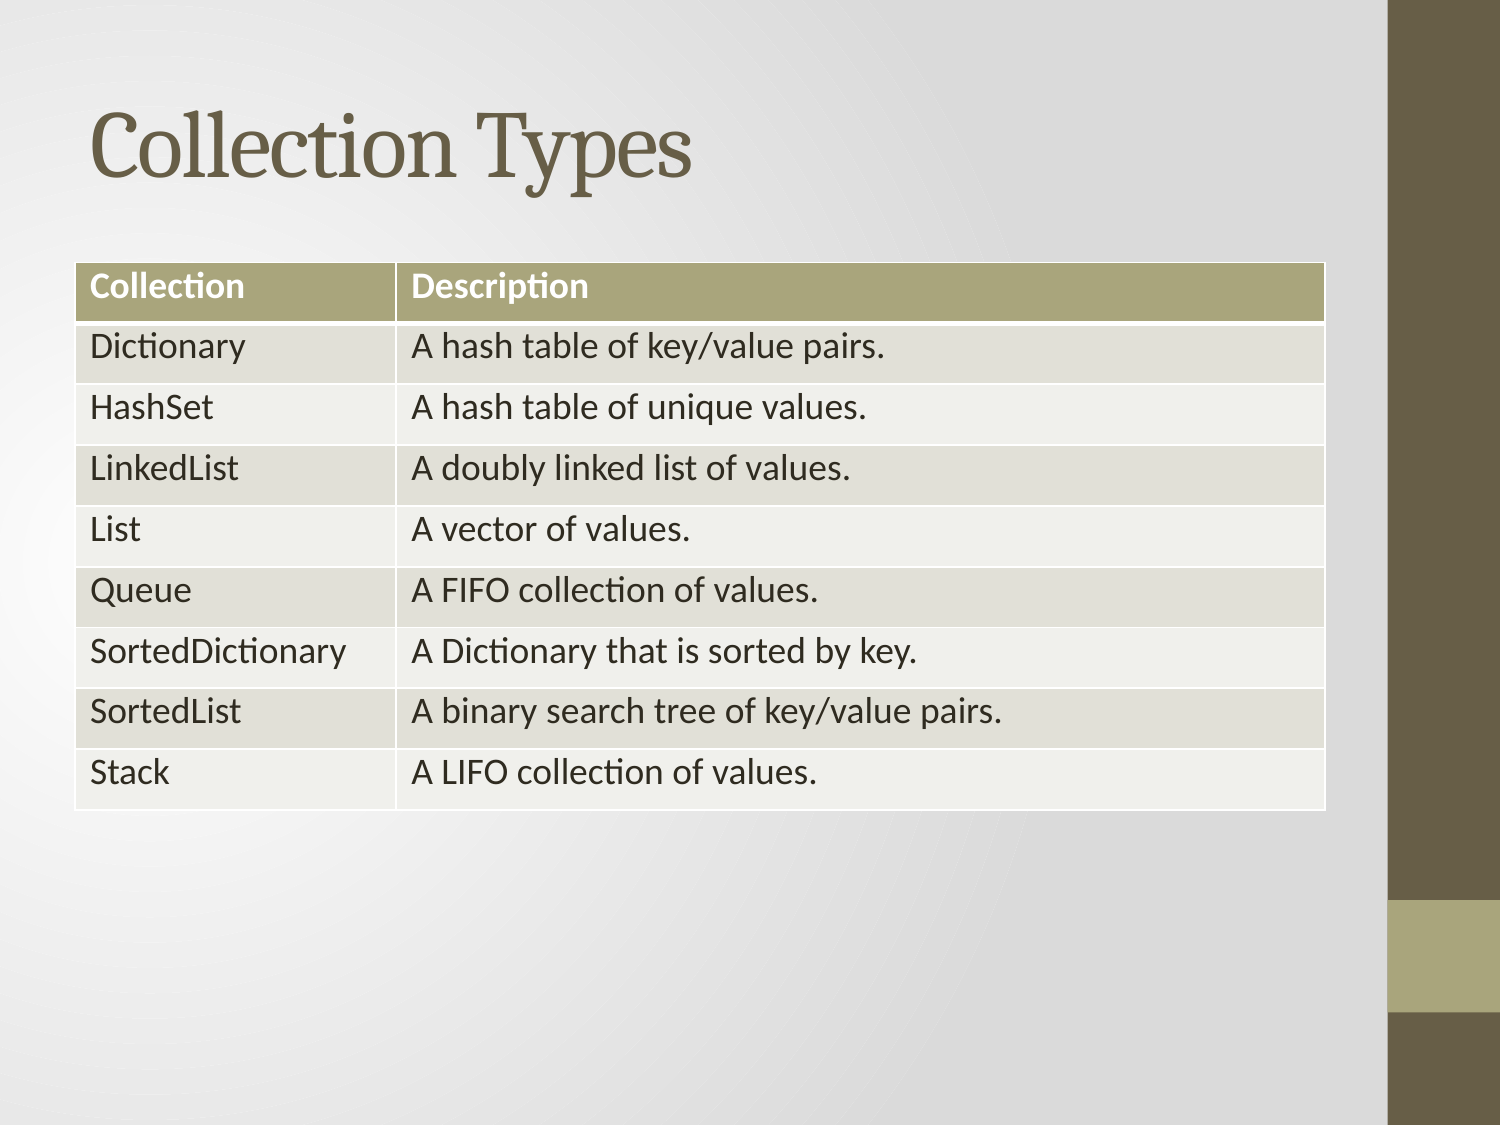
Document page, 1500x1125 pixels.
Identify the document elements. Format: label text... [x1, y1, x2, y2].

table_cell LinkedList [76, 446, 395, 505]
table_cell A hash table of unique values. [397, 385, 1324, 444]
table_cell A binary search tree of key/value pairs. [397, 689, 1324, 748]
table_cell A doubly linked list of values. [397, 446, 1324, 505]
table_cell A hash table of key/value pairs. [397, 326, 1324, 383]
table_cell List [76, 507, 395, 566]
table_cell SortedDictionary [76, 628, 395, 687]
title Collection Types [75, 45, 1325, 233]
table_cell Stack [76, 750, 395, 809]
table_cell A Dictionary that is sorted by key. [397, 628, 1324, 687]
table_cell HashSet [76, 385, 395, 444]
table_header Description [397, 263, 1324, 321]
table_cell A FIFO collection of values. [397, 568, 1324, 627]
table_cell Dictionary [76, 326, 395, 383]
table_cell Queue [76, 568, 395, 627]
table_cell SortedList [76, 689, 395, 748]
table_cell A vector of values. [397, 507, 1324, 566]
table_header Collection [76, 263, 395, 321]
table_cell A LIFO collection of values. [397, 750, 1324, 809]
